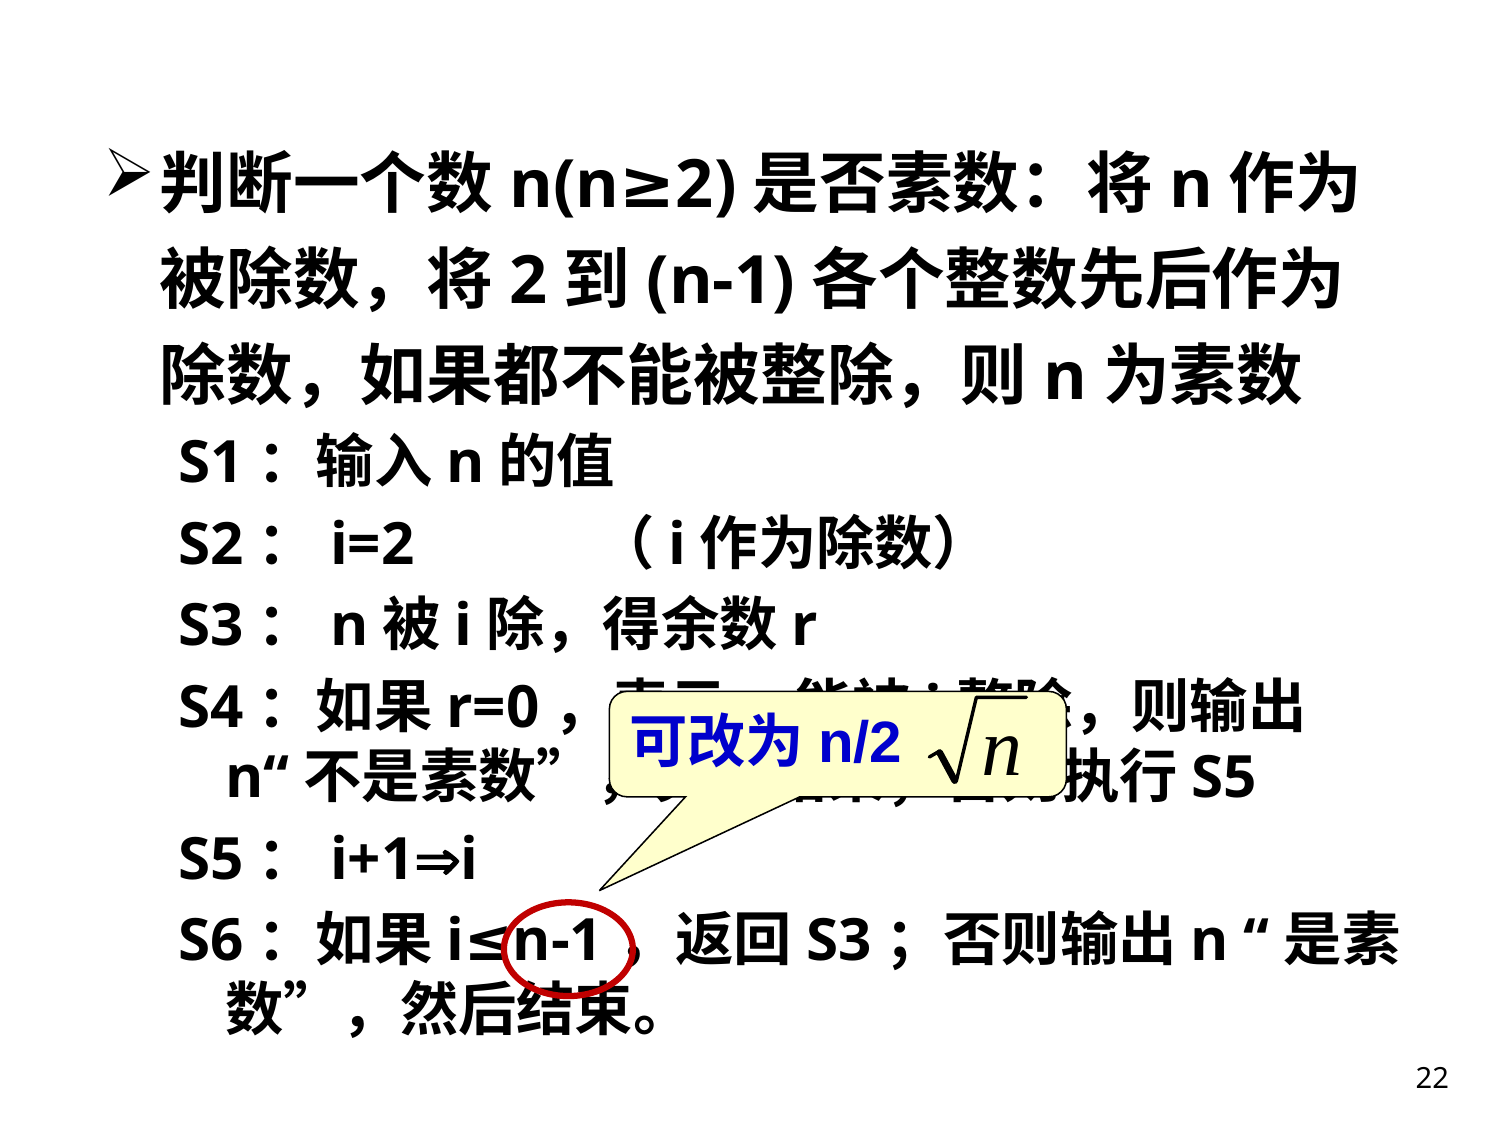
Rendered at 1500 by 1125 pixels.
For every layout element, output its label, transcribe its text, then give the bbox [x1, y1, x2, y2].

text_box [503, 902, 633, 997]
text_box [609, 679, 1067, 804]
list 判断一个数n(n≥2)是否素数：将n作为被除数，将2到(n-1)各个整数先后作为除数，如果都不能被整除，则n为素数 S1：输入n的值 S2：i=2 （i作为除数） S3：n被i除，得余数r S4：如果r=0，表示n能被i整除，则输出n“不是素数”，算法结束；否则执行S5 S5：i+1i S6：如果i≤n-1，返回S3；否则输出n “是素数”，然后结束。 [88, 117, 1426, 1079]
slide_number 22 [1151, 1031, 1465, 1107]
